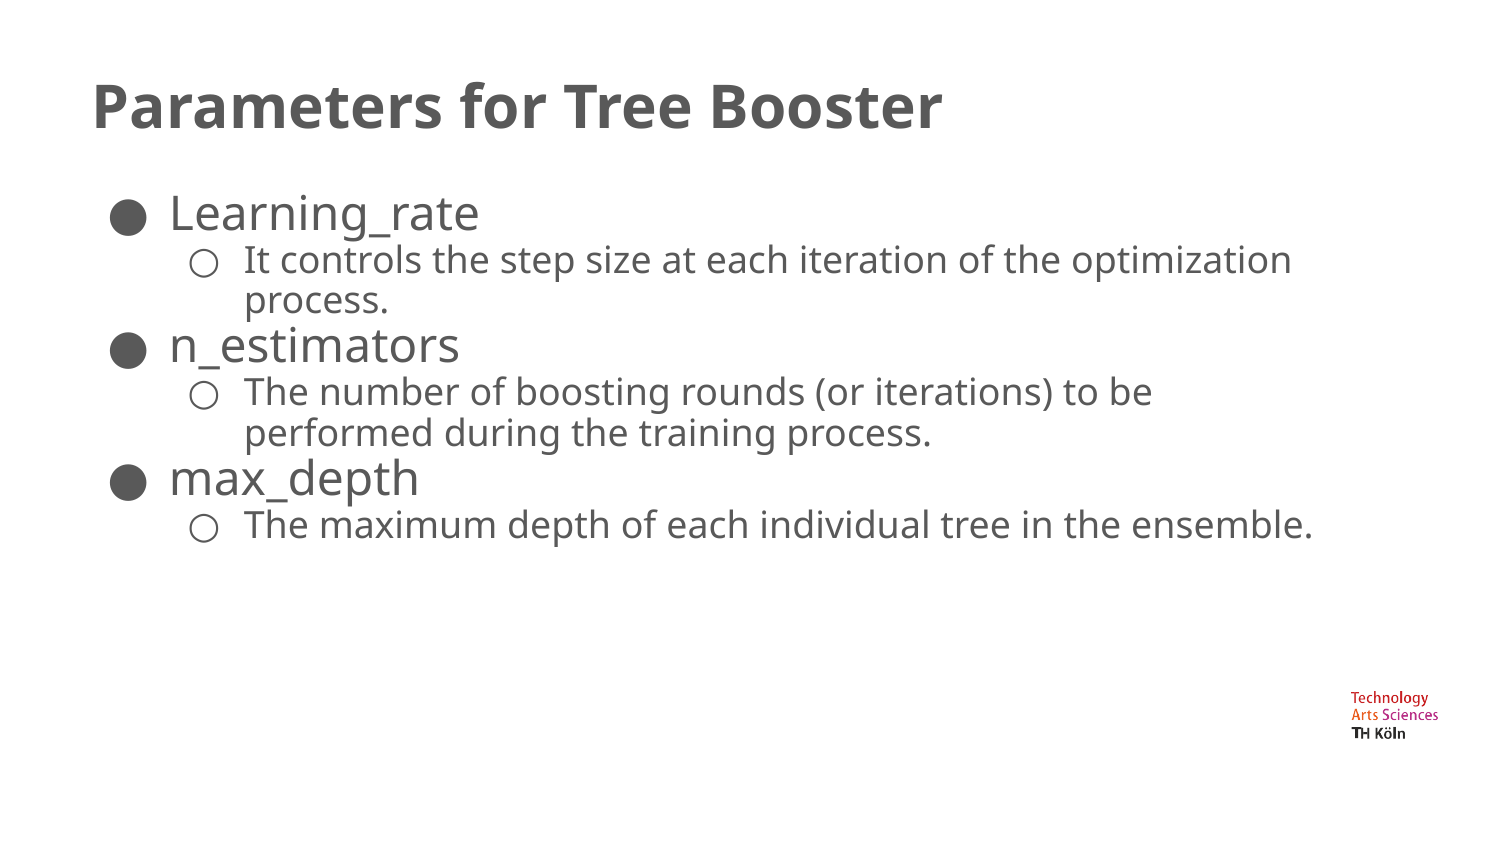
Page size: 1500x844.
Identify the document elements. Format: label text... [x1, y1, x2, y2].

text_box Learning_rate It controls the step size at each iteration of the optimization process. n_estimators The number of boosting rounds (or iterations) to be performed during the training process. max_depth The maximum depth of each individual tree in the ensemble. [79, 174, 1345, 594]
text_box Parameters for Tree Booster [61, 53, 1327, 156]
picture [1351, 691, 1438, 739]
